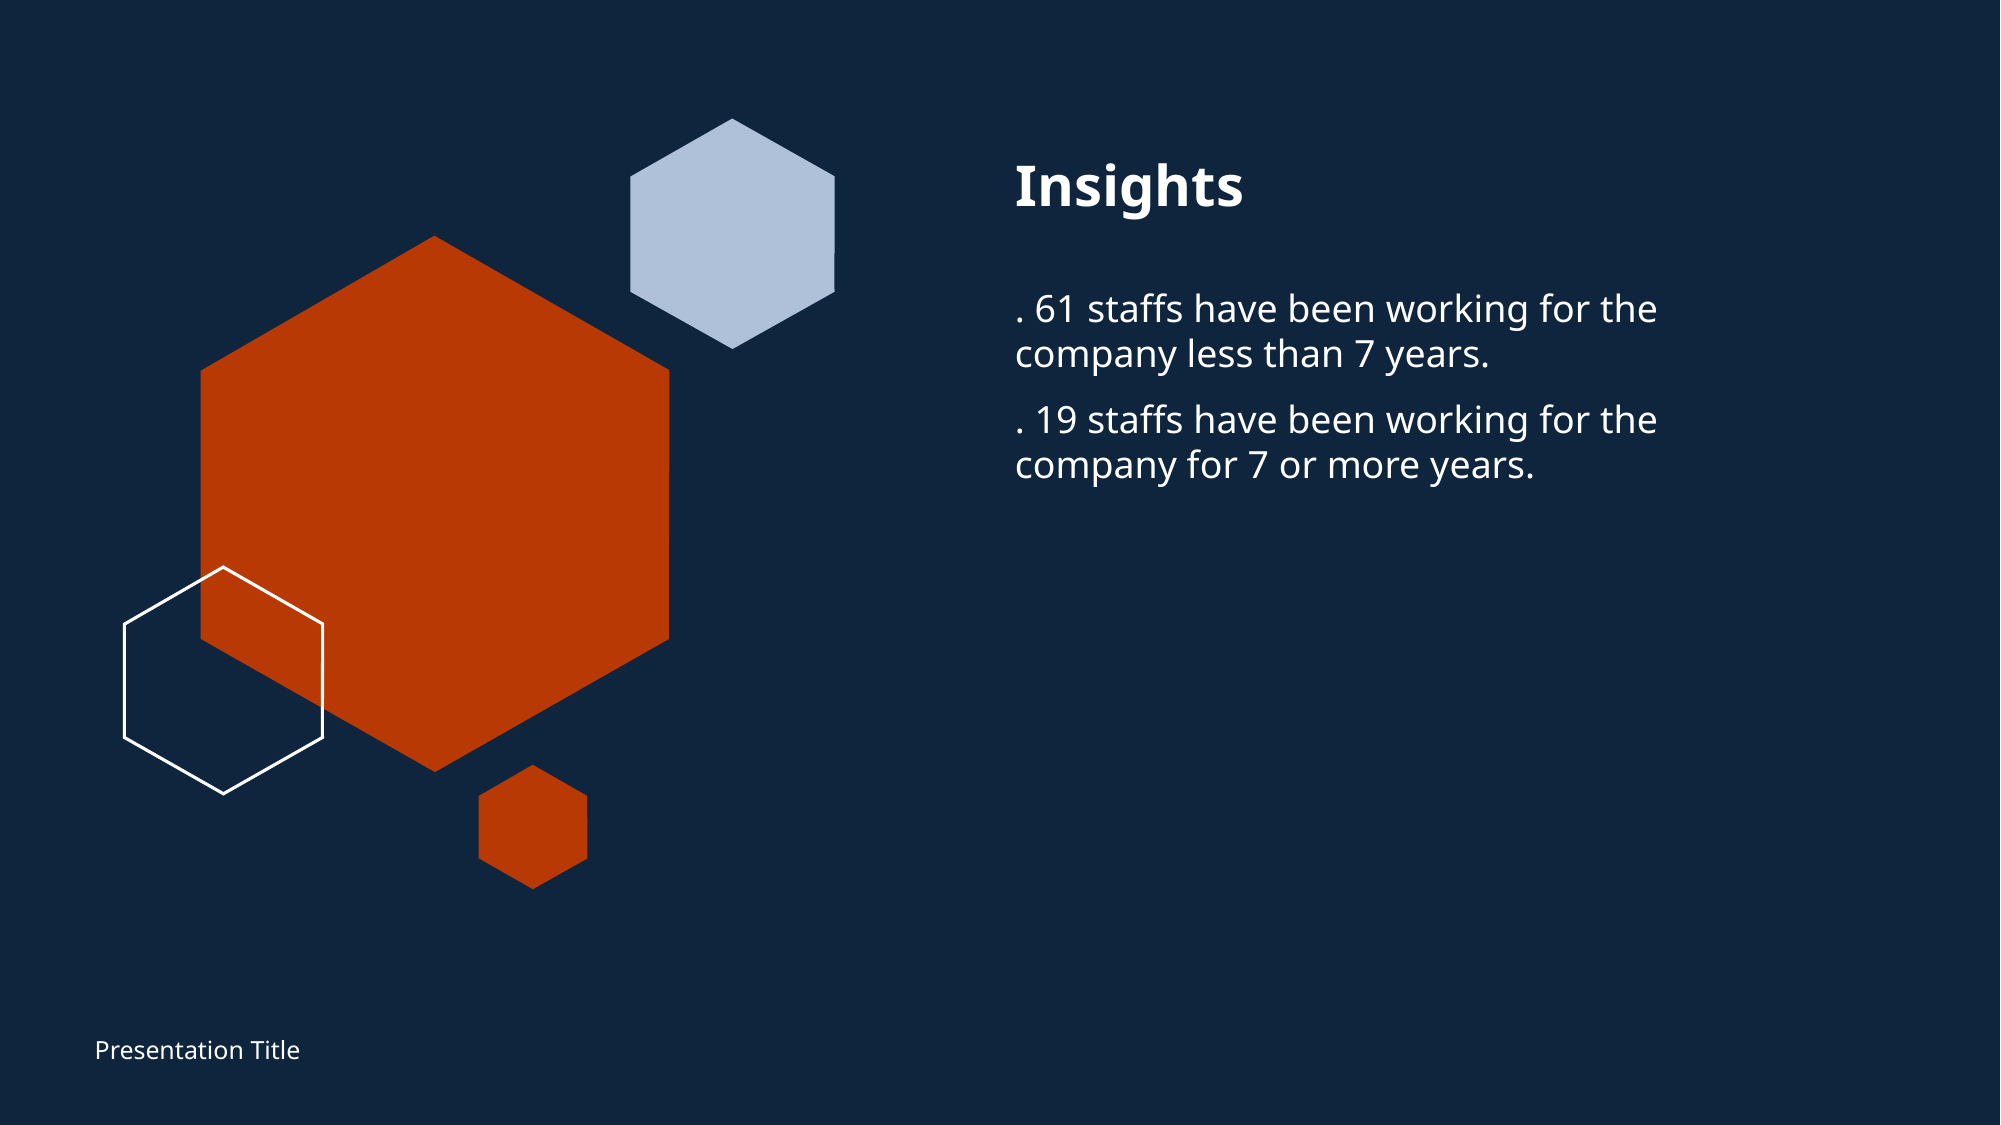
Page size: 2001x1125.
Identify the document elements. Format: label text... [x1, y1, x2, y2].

footer Presentation Title [79, 1020, 755, 1080]
title Insights [1000, 45, 1742, 226]
list . 61 staffs have been working for the company less than 7 years. . 19 staffs have been working for the company for 7 or more years. [999, 277, 1767, 884]
